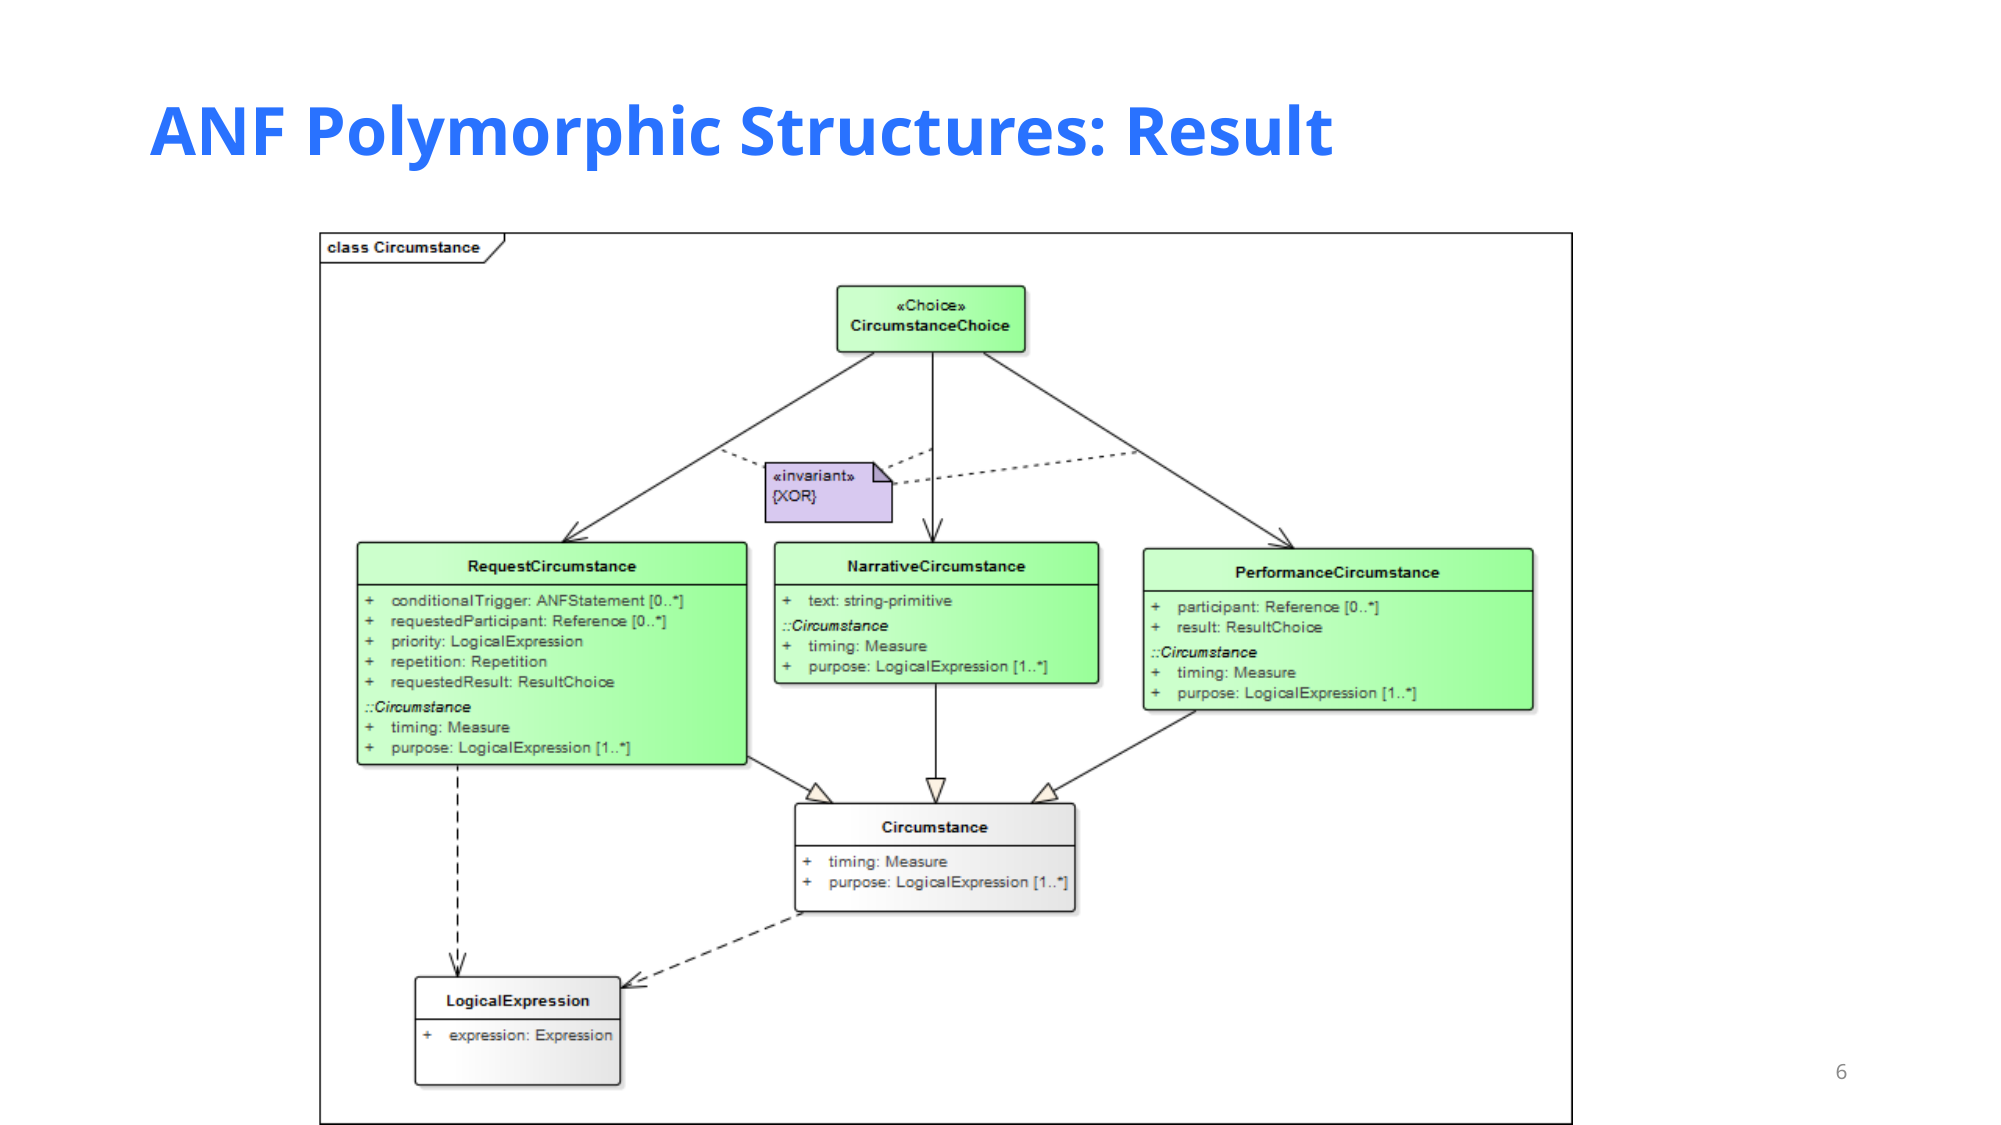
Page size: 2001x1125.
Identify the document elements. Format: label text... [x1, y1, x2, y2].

picture [318, 231, 1573, 1125]
slide_number 6 [1573, 1042, 1863, 1103]
title ANF Polymorphic Structures: Result [150, 61, 1722, 203]
